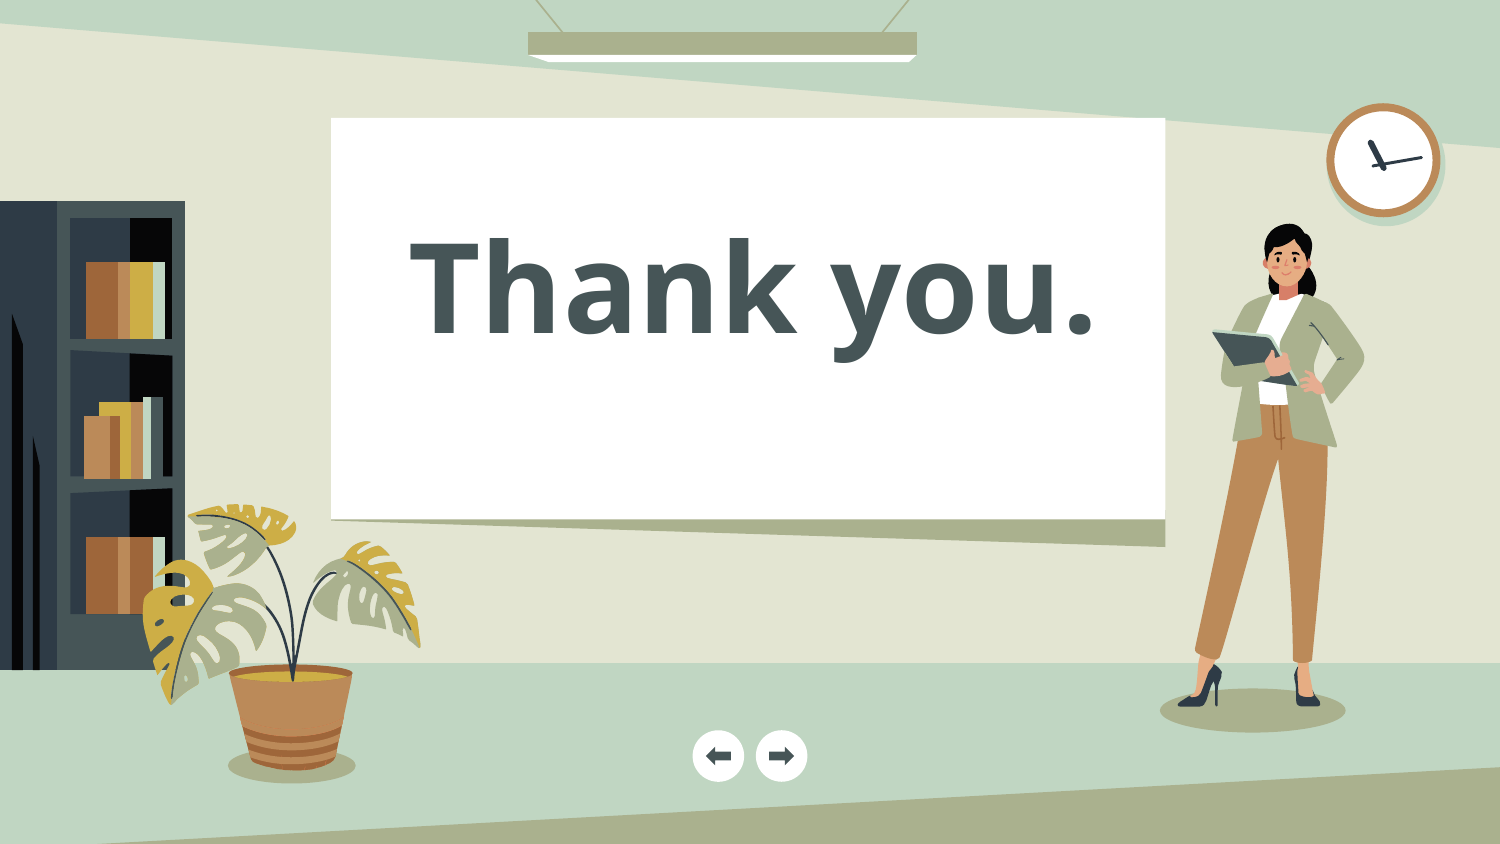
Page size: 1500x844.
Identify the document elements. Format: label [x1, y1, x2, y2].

text_box [692, 730, 745, 782]
text_box [142, 504, 421, 784]
text_box [1159, 221, 1369, 733]
text_box [769, 746, 795, 766]
text_box [330, 117, 1166, 548]
text_box [705, 746, 731, 766]
text_box [755, 730, 808, 782]
